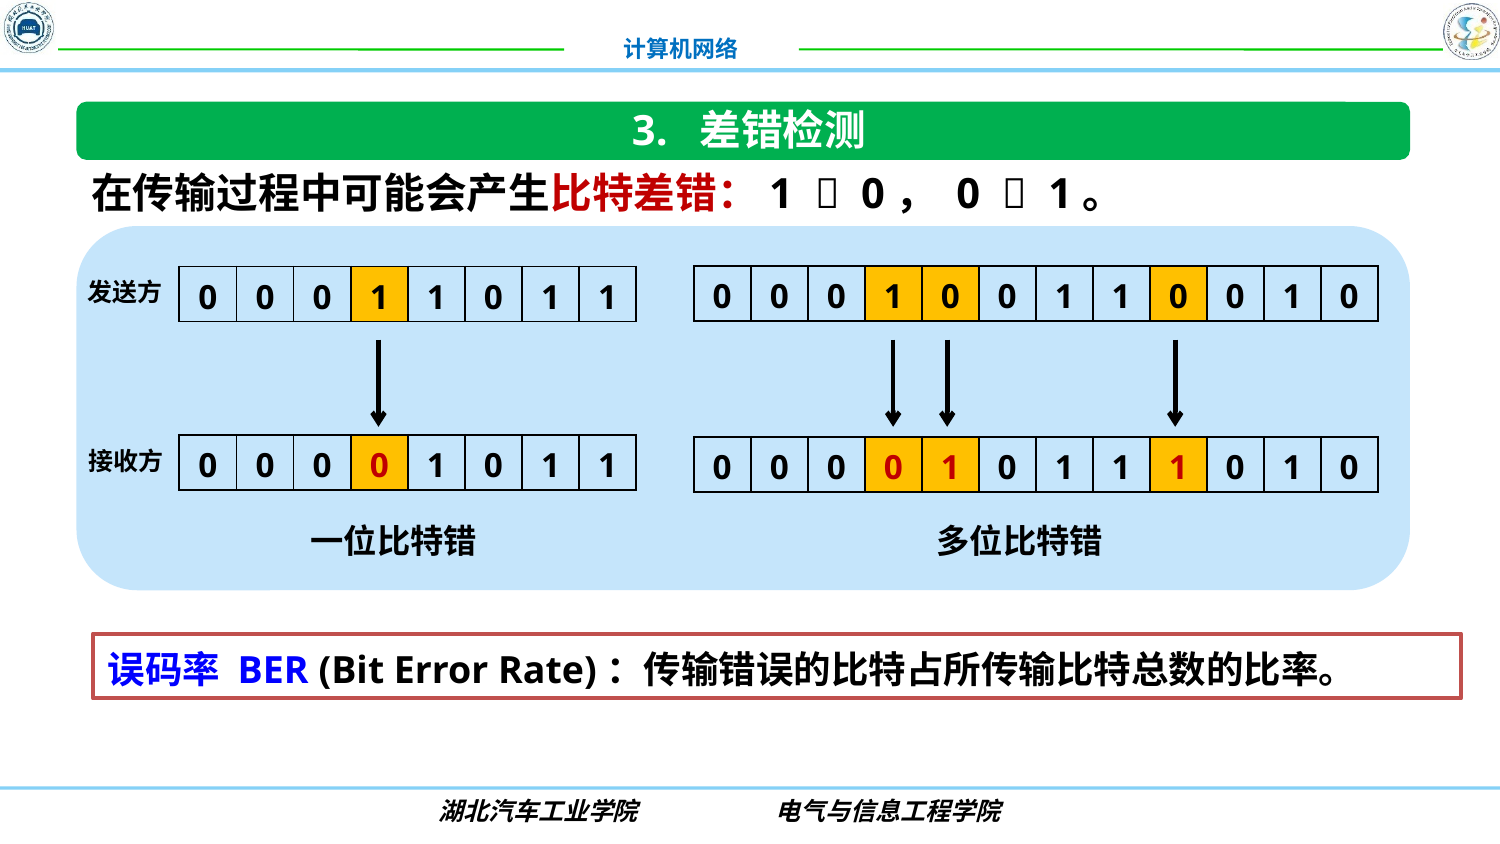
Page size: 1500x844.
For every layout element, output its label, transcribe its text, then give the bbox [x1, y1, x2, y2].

text_box 接收方 [73, 438, 179, 483]
table_header 0 [294, 436, 350, 489]
table_header 0 [352, 436, 407, 489]
table_header 0 [294, 267, 350, 321]
table_header 0 [695, 267, 750, 320]
table_header 0 [466, 267, 521, 321]
table_header 0 [1322, 267, 1377, 320]
picture [0, 0, 58, 57]
table_header 1 [409, 267, 464, 321]
table_header 1 [580, 267, 635, 321]
text_box 多位比特错 [922, 513, 1119, 568]
text_box 误码率 BER (Bit Error Rate)：传输错误的比特占所传输比特总数的比率。 [91, 632, 1463, 700]
table_header 0 [980, 438, 1035, 491]
text_box 3. 差错检测 [617, 96, 882, 159]
table_header 0 [1208, 267, 1263, 320]
table_header 1 [1094, 267, 1149, 320]
table_header 1 [409, 436, 464, 489]
text_box [74, 224, 1413, 593]
table_header 1 [1094, 438, 1149, 491]
table_header 1 [1265, 438, 1320, 491]
text_box 在传输过程中可能会产生比特差错：1  0， 0  1。 [76, 159, 1410, 224]
table_header 1 [1265, 267, 1320, 320]
table_header 1 [580, 436, 635, 489]
table_header 1 [1151, 438, 1206, 491]
table_header 0 [1151, 267, 1206, 320]
table_header 0 [695, 438, 750, 491]
table_header 0 [180, 267, 236, 321]
table_header 0 [923, 267, 978, 320]
table_header 0 [809, 267, 864, 320]
table_header 0 [1322, 438, 1377, 491]
table_header 0 [809, 438, 864, 491]
table_header 1 [523, 436, 578, 489]
table_header 1 [1037, 438, 1092, 491]
table_header 0 [1208, 438, 1263, 491]
table_header 0 [237, 436, 293, 489]
table_header 1 [866, 267, 921, 320]
table_header 1 [352, 267, 407, 321]
text_box 一位比特错 [295, 513, 492, 568]
table_header 0 [237, 267, 293, 321]
table_header 0 [866, 438, 921, 491]
table_header 1 [923, 438, 978, 491]
text_box 发送方 [72, 269, 178, 314]
table_header 1 [1037, 267, 1092, 320]
table_header 0 [180, 436, 236, 489]
text_box [882, 101, 1411, 159]
table_header 1 [523, 267, 578, 321]
picture [1443, 3, 1500, 60]
table_header 0 [752, 438, 807, 491]
text_box [76, 101, 617, 159]
table_header 0 [466, 436, 521, 489]
table_header 0 [980, 267, 1035, 320]
table_header 0 [752, 267, 807, 320]
